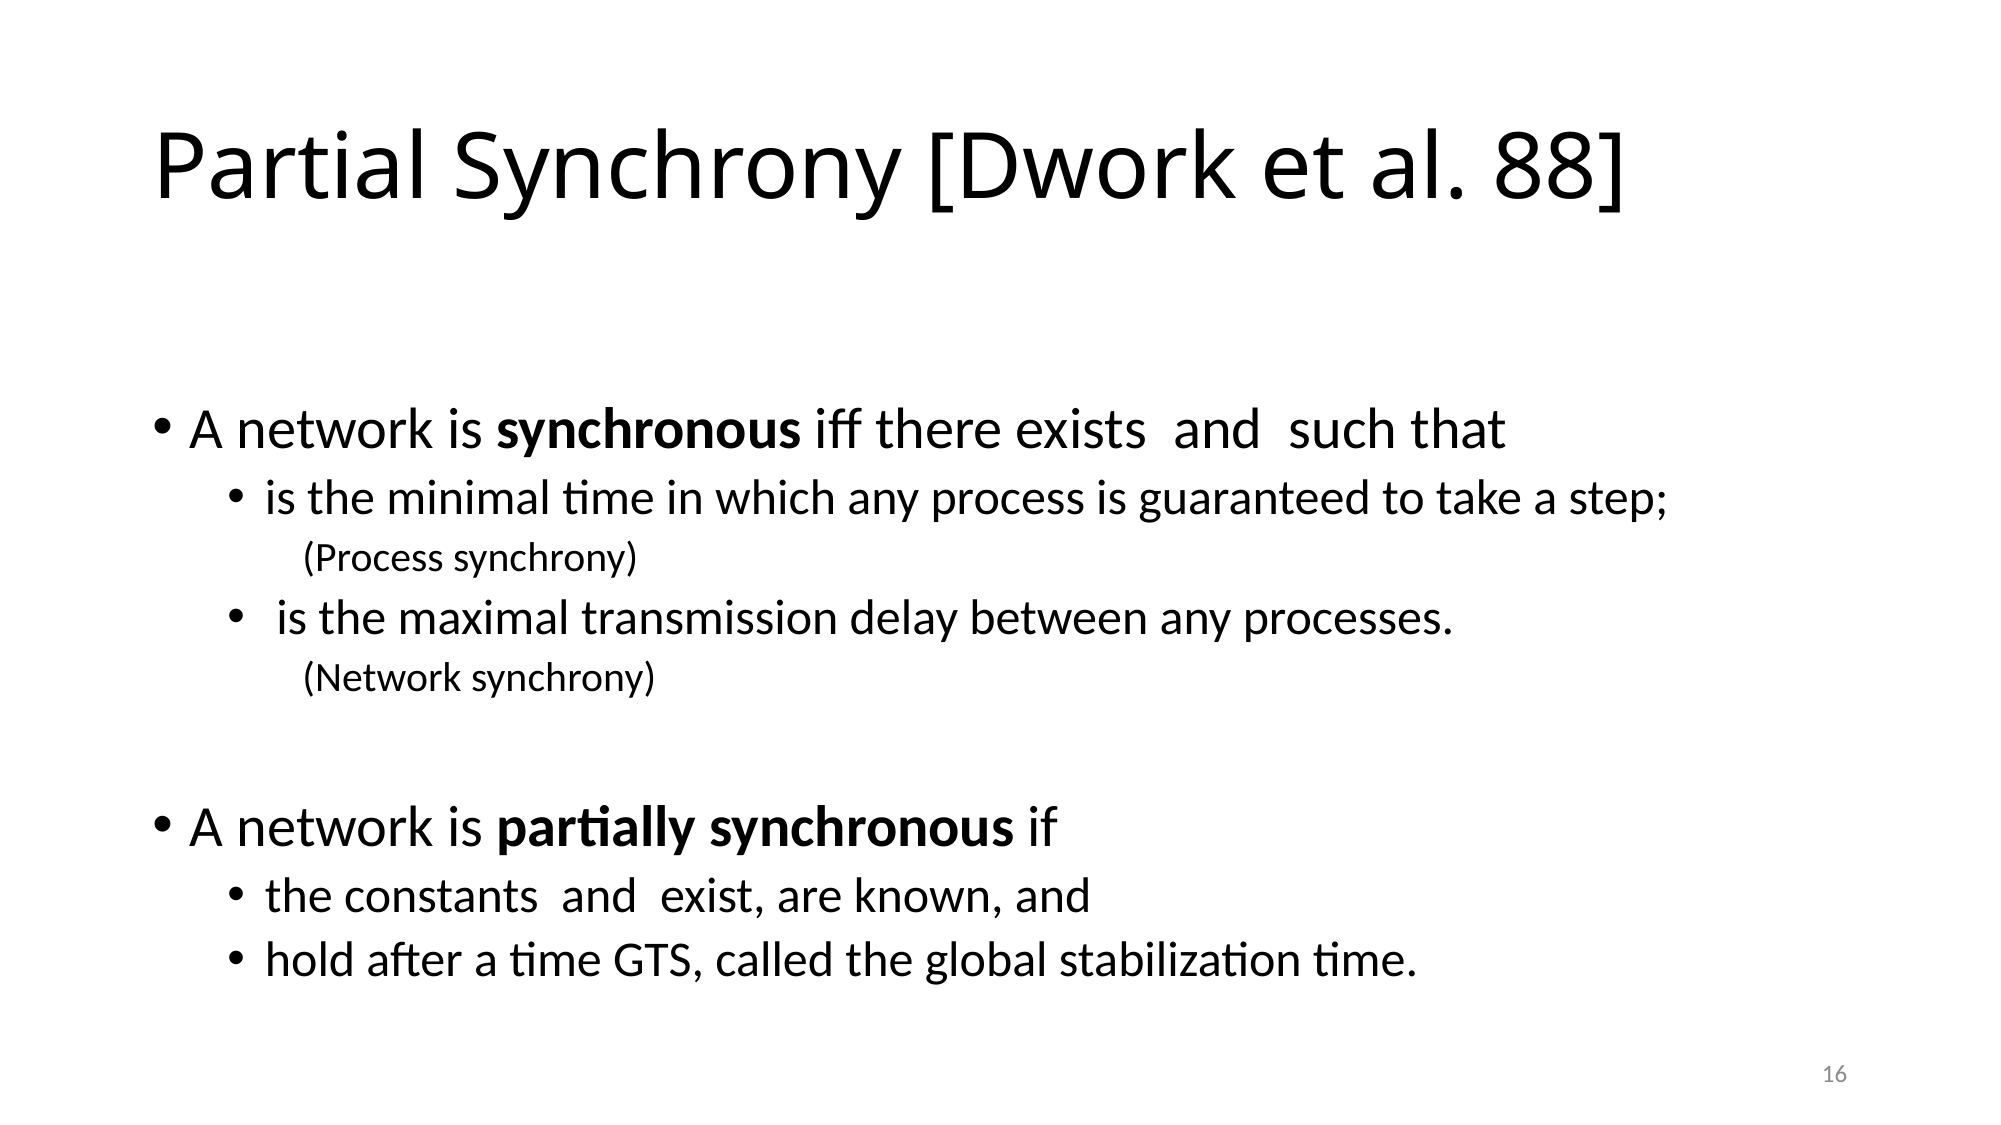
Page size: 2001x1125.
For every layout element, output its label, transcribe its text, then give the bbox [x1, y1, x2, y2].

slide_number 16 [1412, 1042, 1863, 1103]
title Partial Synchrony [Dwork et al. 88] [137, 59, 1863, 278]
